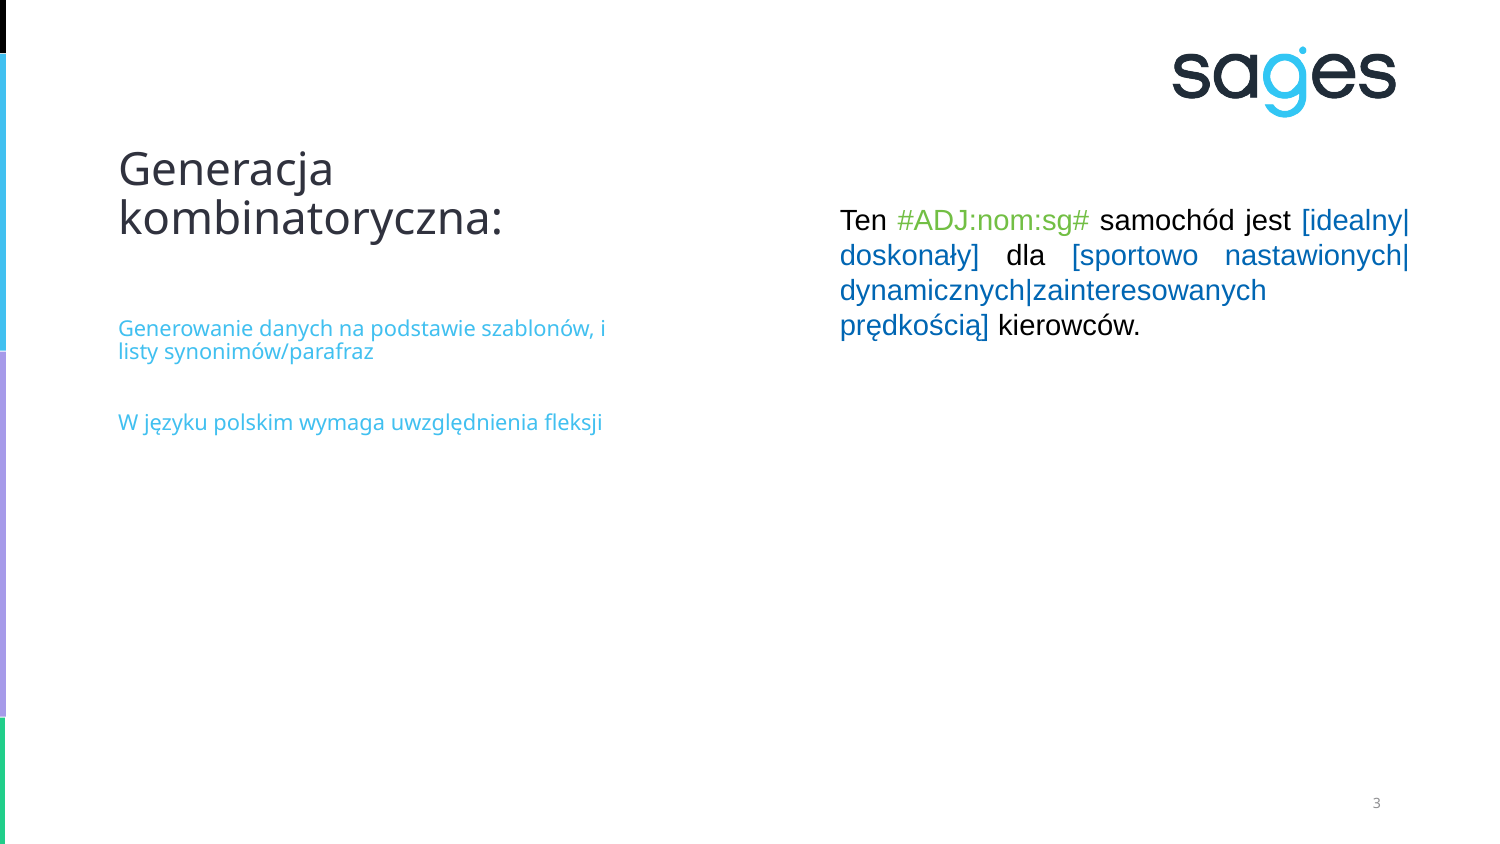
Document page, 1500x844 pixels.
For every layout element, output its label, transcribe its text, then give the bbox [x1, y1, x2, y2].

text_box Ten #ADJ:nom:sg# samochód jest [idealny|doskonały] dla [sportowo nastawionych|dynamicznych|zainteresowanych prędkością] kierowców. [824, 194, 1425, 420]
text_box Generowanie danych na podstawie szablonów, i listy synonimów/parafraz W języku polskim wymaga uwzględnienia fleksji [103, 253, 630, 722]
picture [1172, 46, 1396, 118]
text_box Generacja kombinatoryczna: [103, 56, 587, 253]
text_box <number> [1059, 781, 1396, 826]
